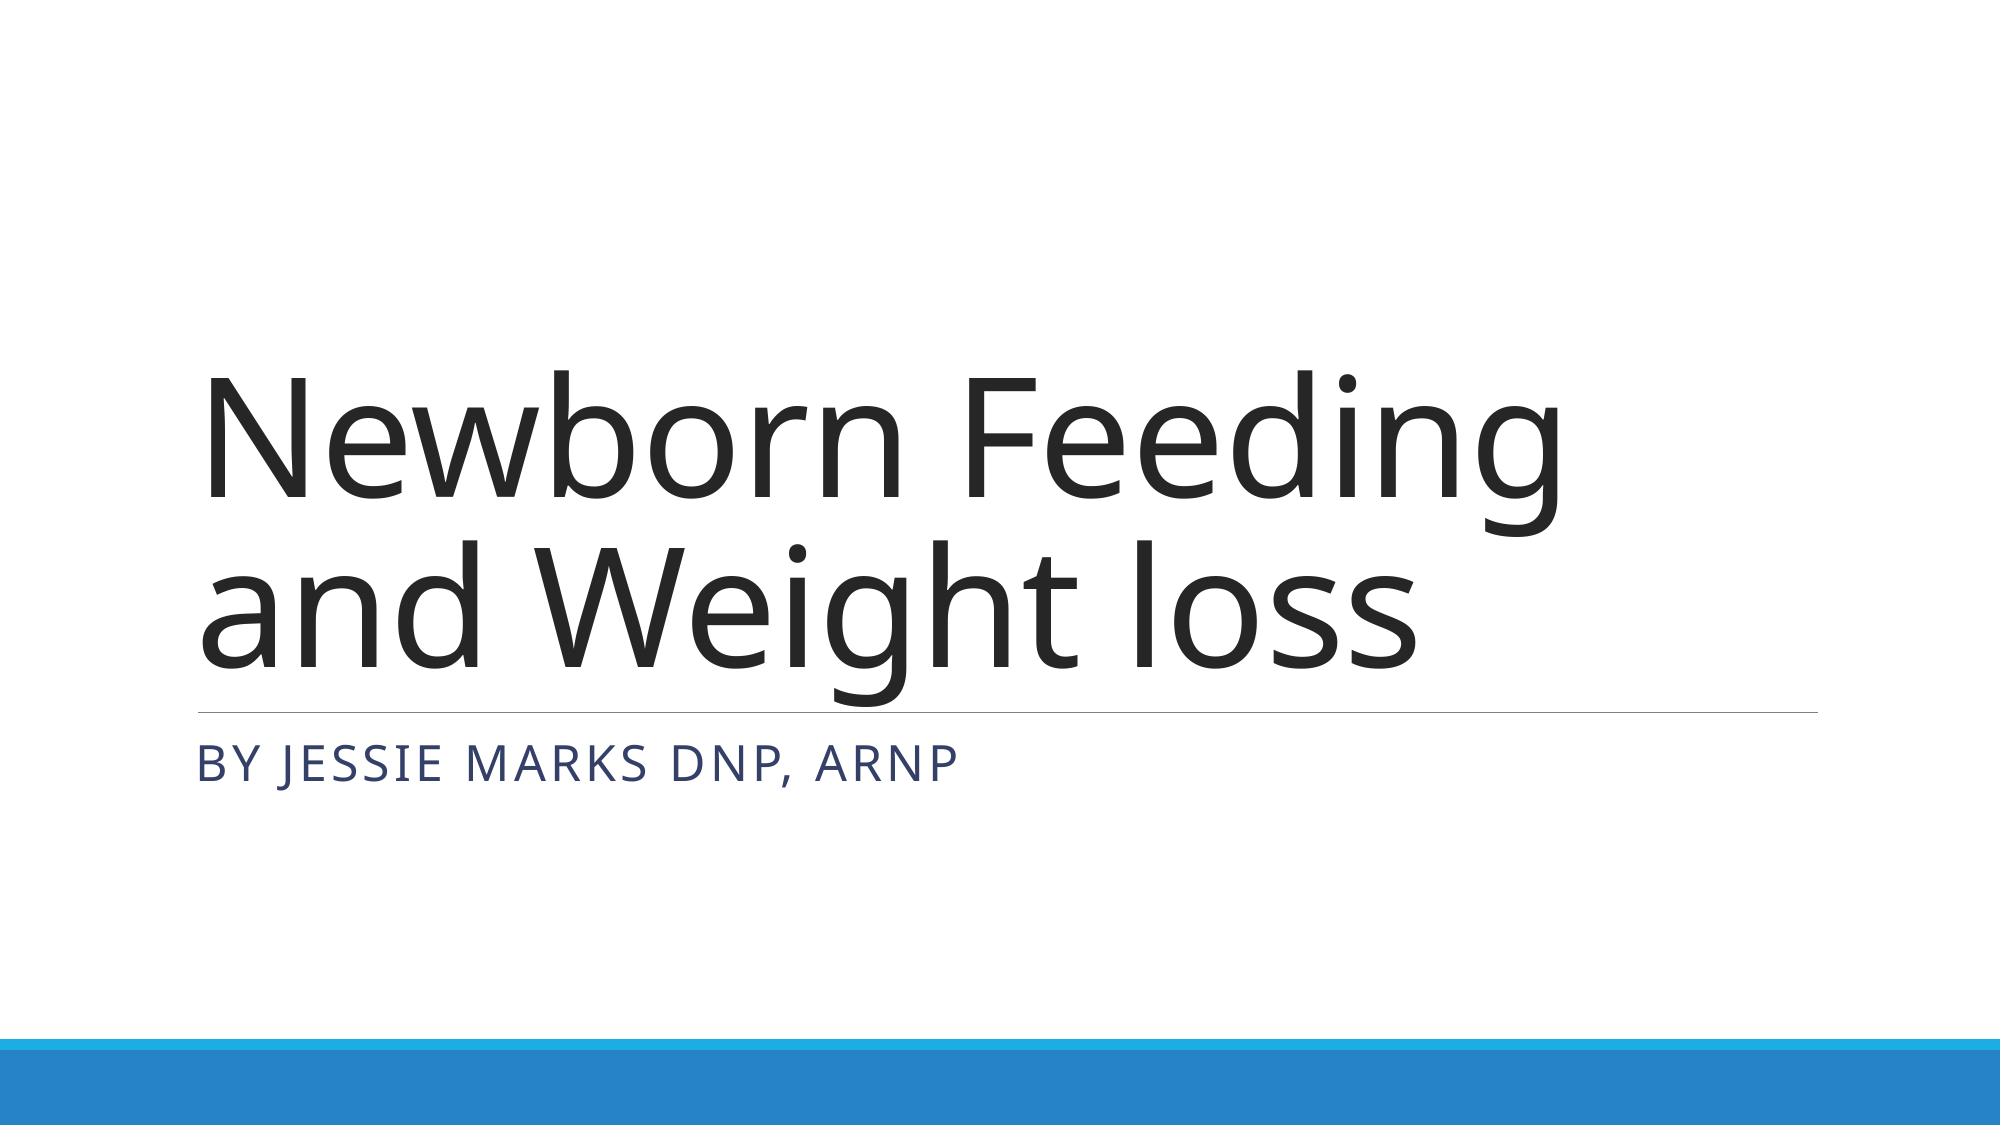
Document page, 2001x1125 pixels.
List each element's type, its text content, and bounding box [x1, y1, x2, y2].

subtitle By Jessie Marks DNP, ARNP [180, 730, 1831, 919]
title Newborn Feeding and Weight loss [180, 124, 1830, 710]
